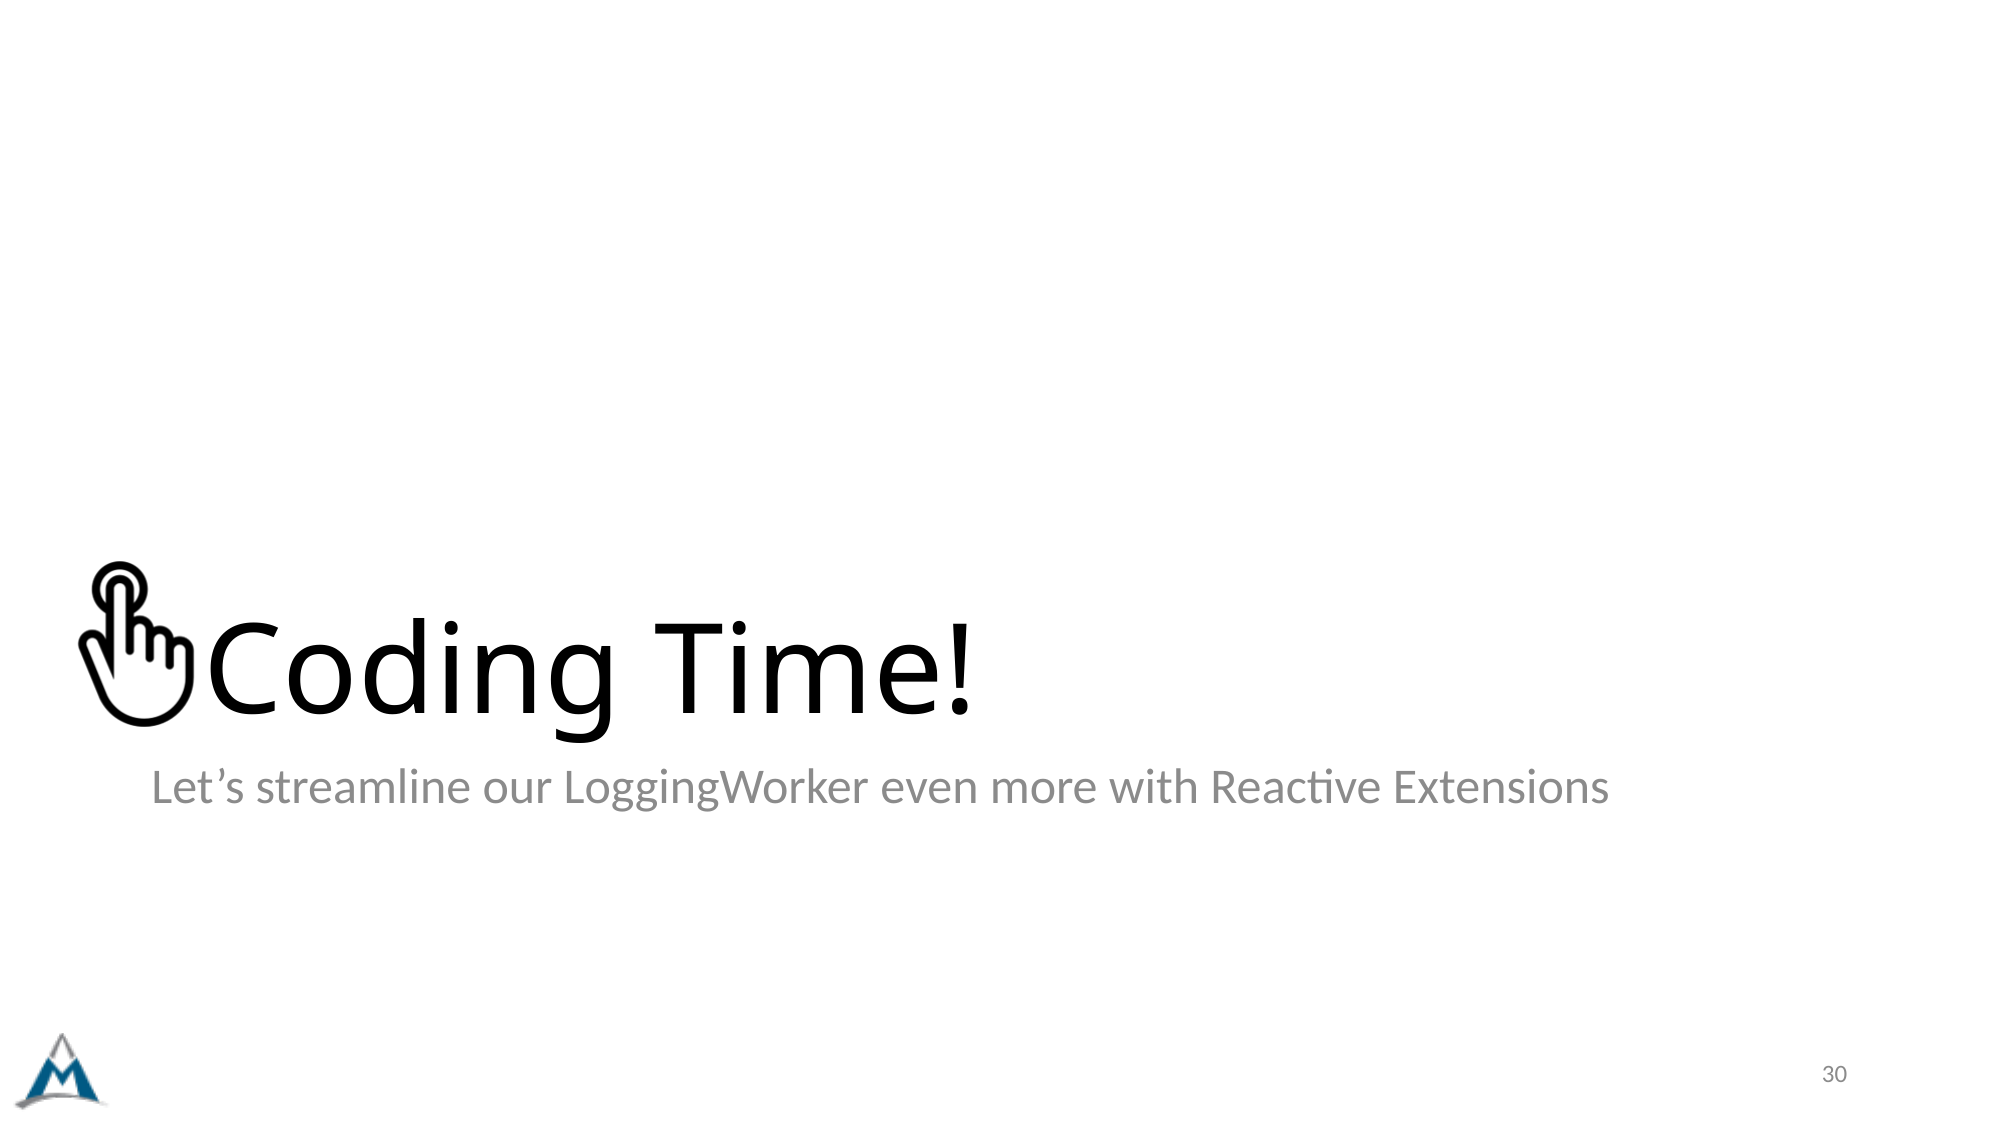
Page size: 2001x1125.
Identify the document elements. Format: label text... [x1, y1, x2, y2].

picture [12, 1033, 112, 1112]
slide_number 30 [1412, 1042, 1863, 1103]
picture [48, 556, 224, 732]
list Let’s streamline our LoggingWorker even more with Reactive Extensions [136, 752, 1862, 999]
title Coding Time! [188, 280, 1862, 749]
